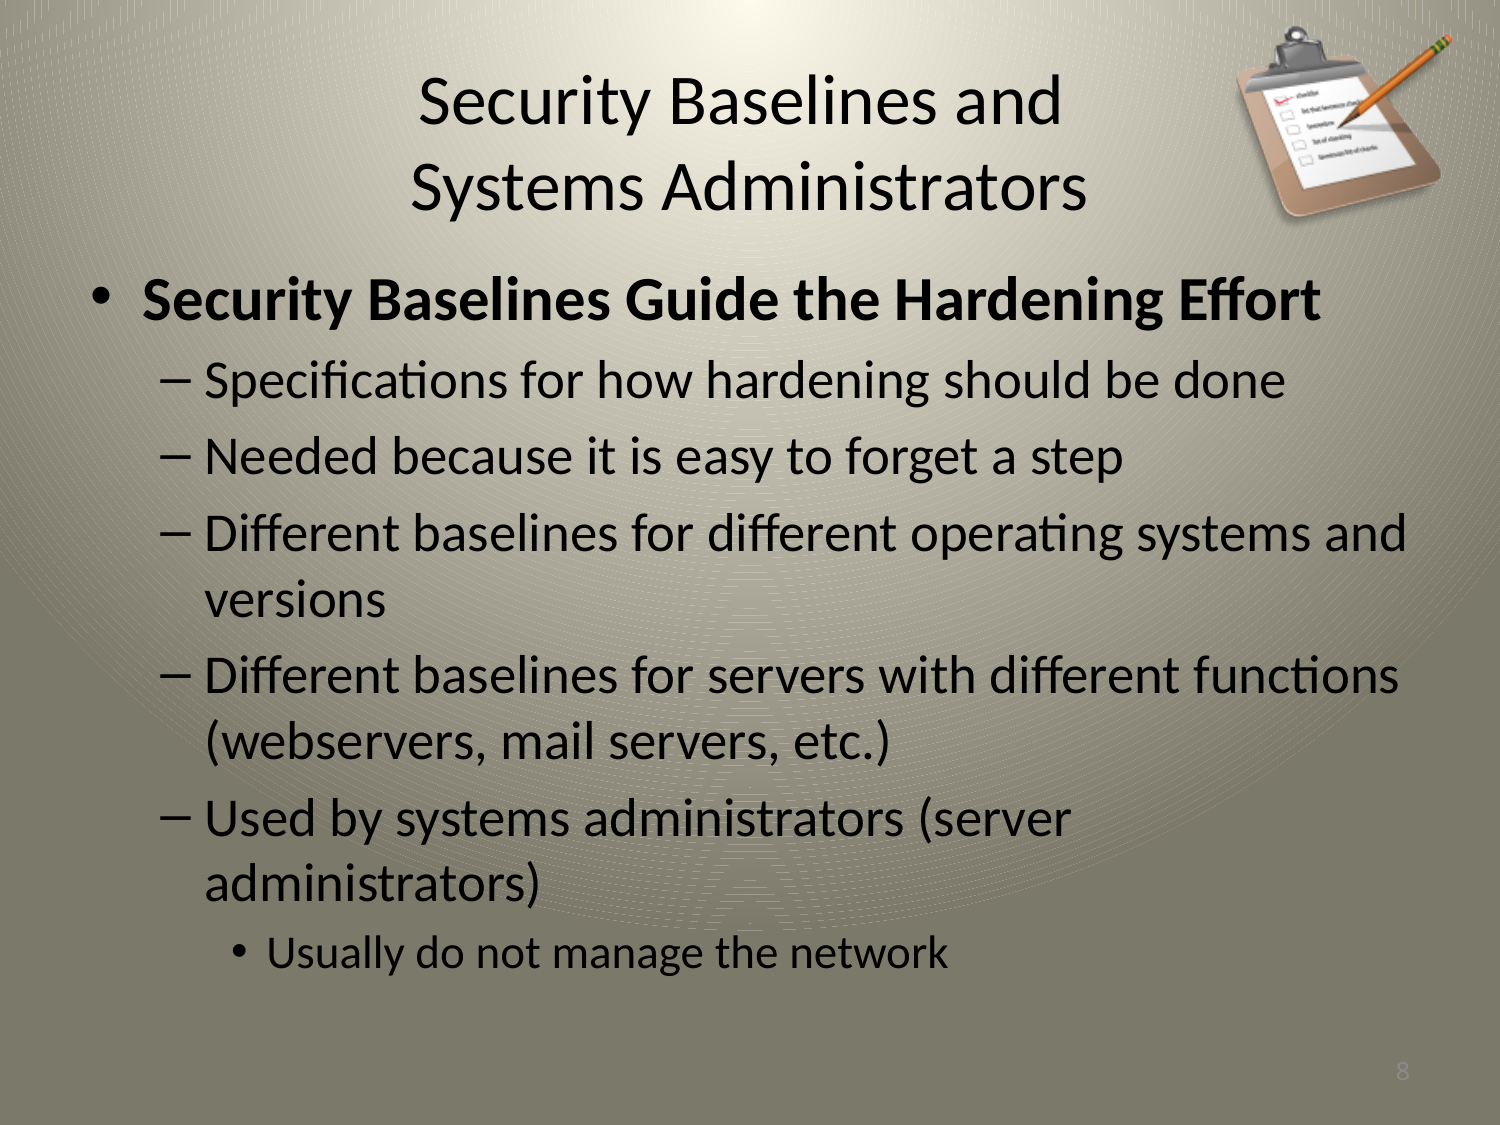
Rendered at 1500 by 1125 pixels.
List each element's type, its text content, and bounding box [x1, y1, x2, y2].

slide_number 8 [1074, 1042, 1425, 1103]
title Security Baselines and Systems Administrators [75, 45, 1219, 233]
picture [1224, 0, 1463, 238]
list Security Baselines Guide the Hardening Effort Specifications for how hardening should be done Needed because it is easy to forget a step Different baselines for different operating systems and versions Different baselines for servers with different functions (webservers, mail servers, etc.) Used by systems administrators (server administrators) Usually do not manage the network [75, 249, 1425, 993]
